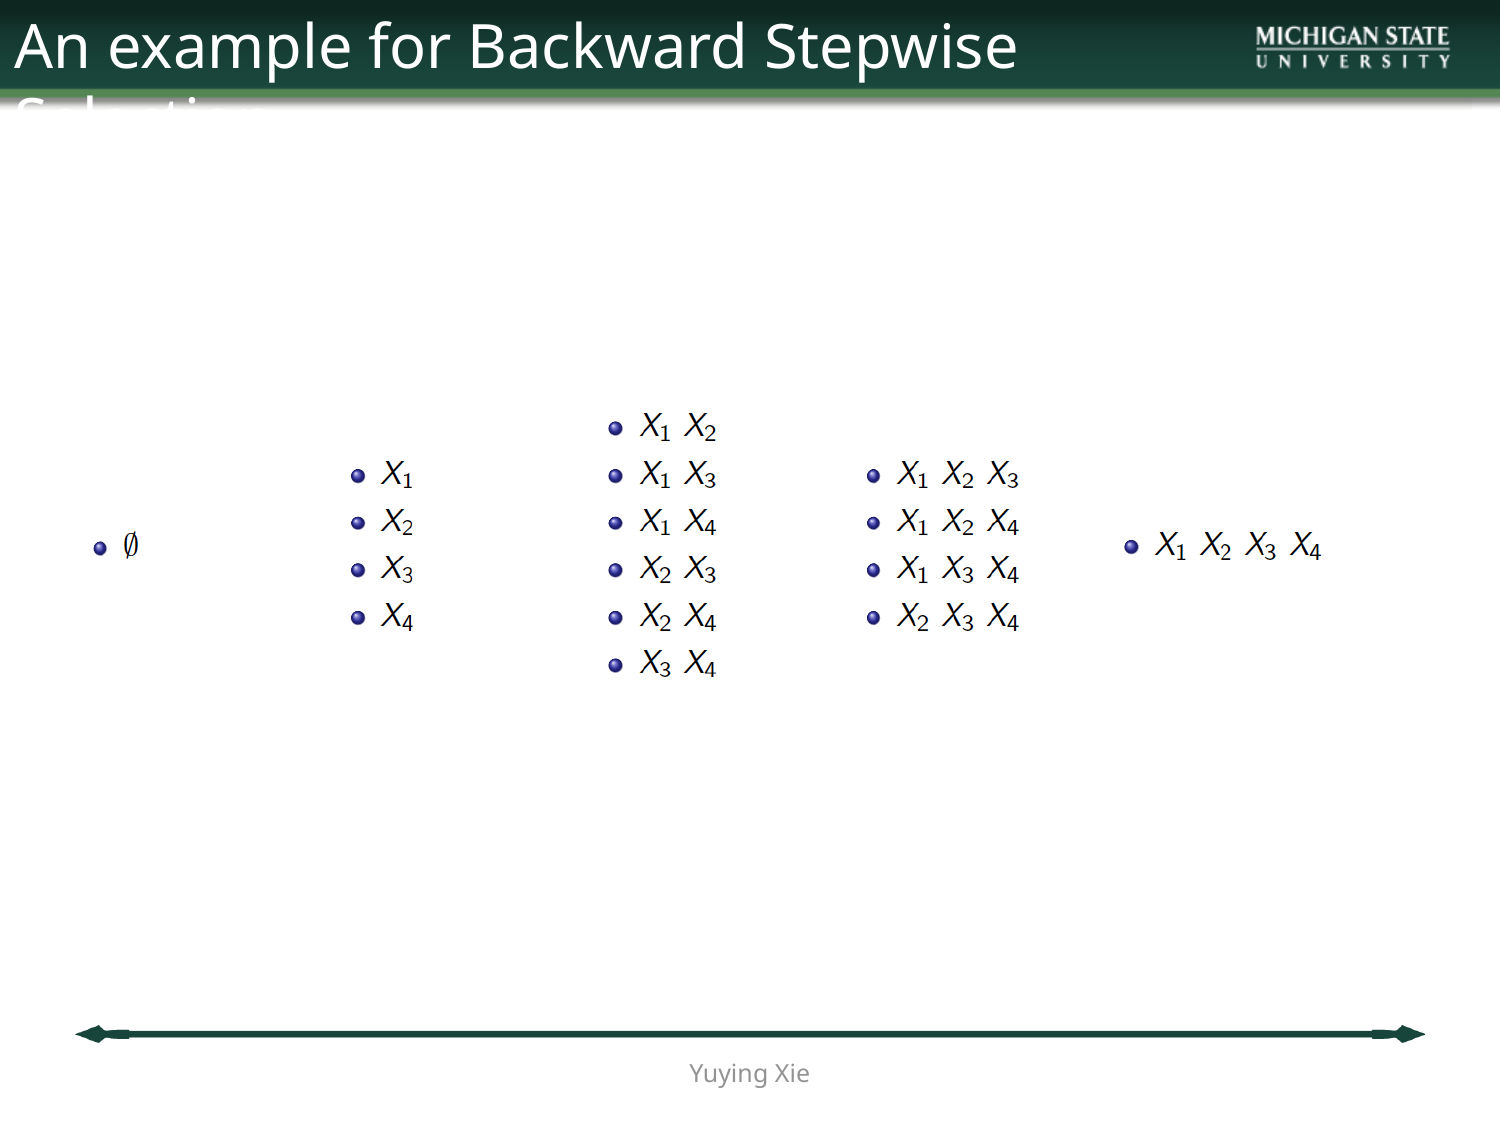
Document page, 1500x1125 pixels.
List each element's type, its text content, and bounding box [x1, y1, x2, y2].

footer Yuying Xie [512, 1042, 988, 1103]
picture [75, 1025, 1425, 1043]
picture [63, 295, 1340, 750]
picture [1295, 0, 1500, 110]
text_box An example for Backward Stepwise Selection [0, 0, 1295, 163]
